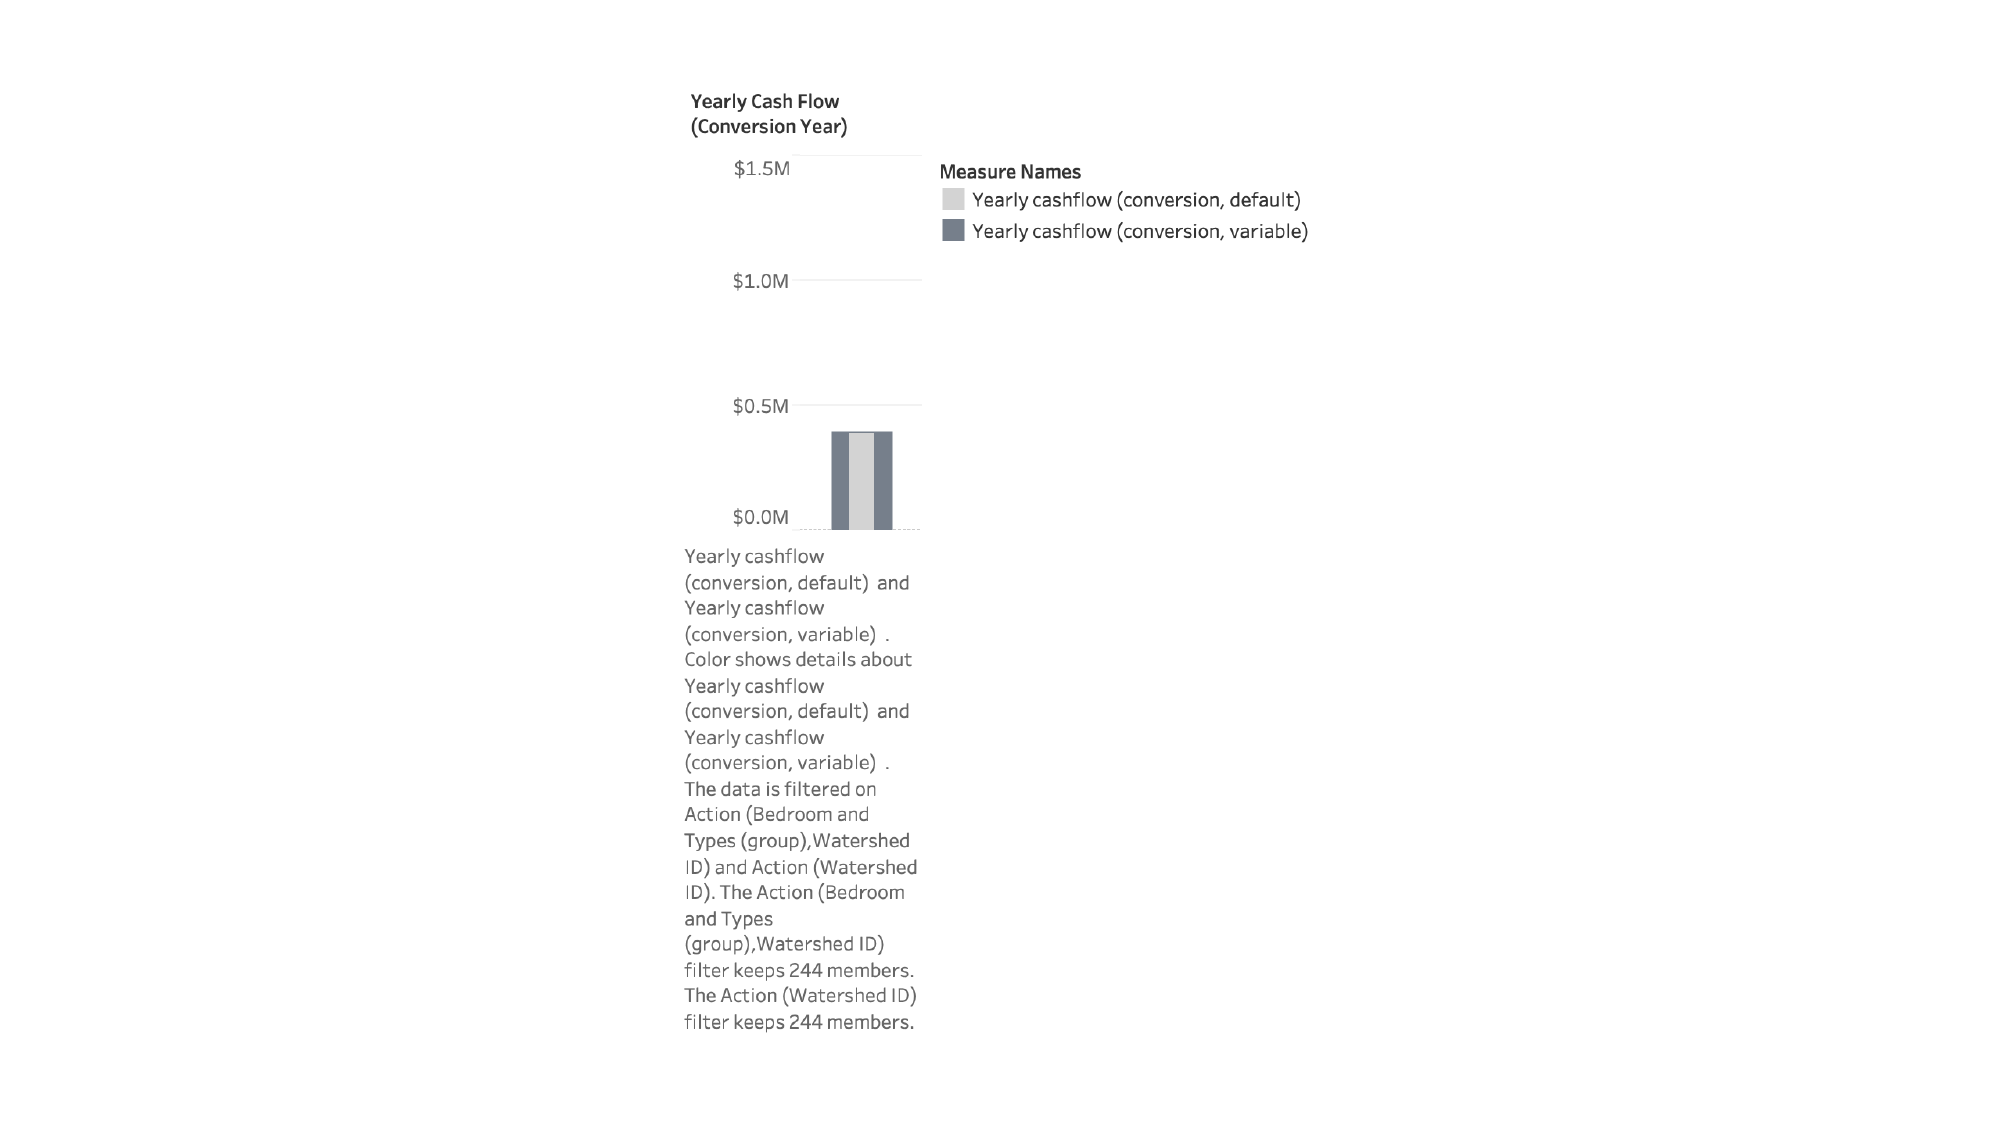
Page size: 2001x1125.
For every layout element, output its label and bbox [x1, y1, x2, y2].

picture [684, 78, 1316, 1047]
